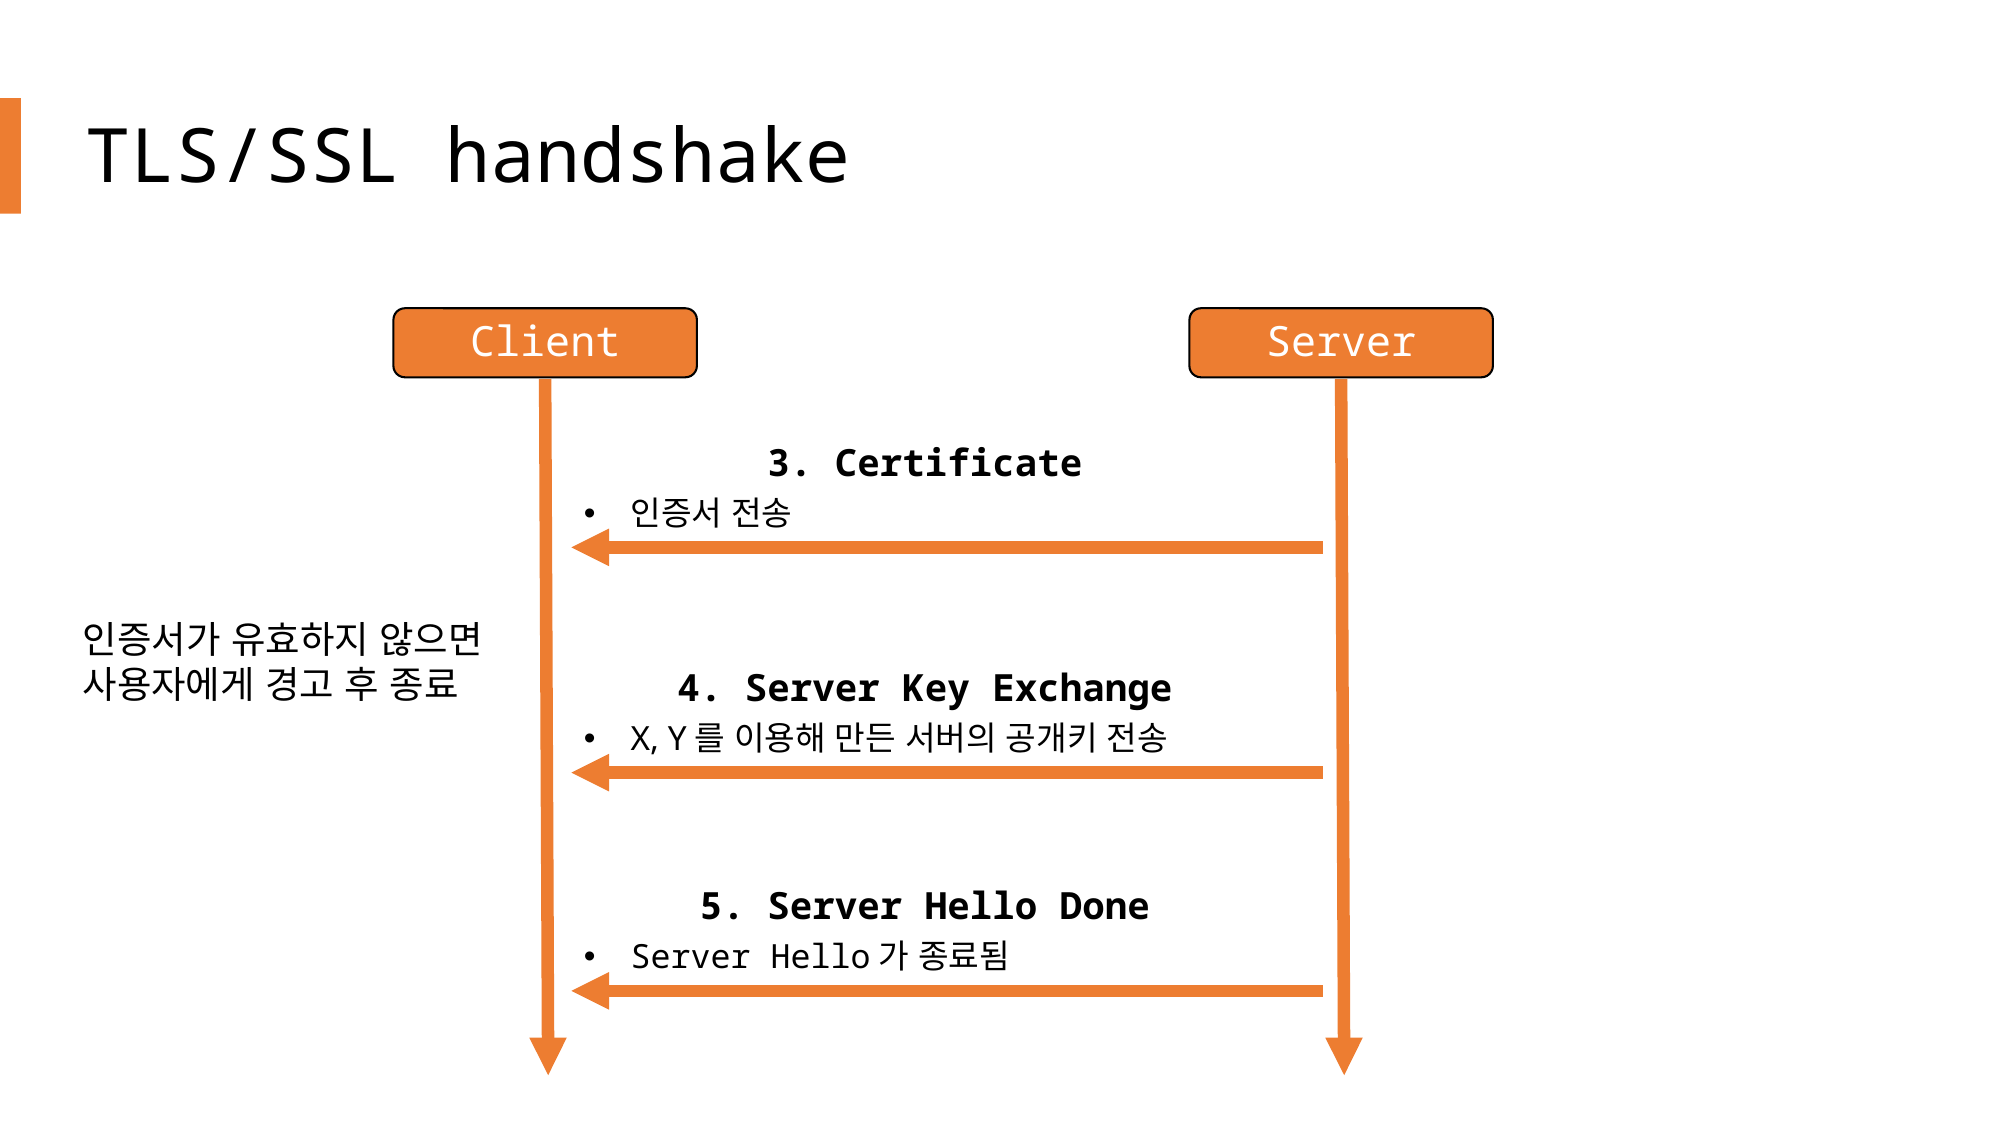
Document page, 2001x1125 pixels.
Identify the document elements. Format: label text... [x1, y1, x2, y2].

title TLS/SSL handshake [70, 67, 1908, 249]
text_box Server [1188, 307, 1494, 379]
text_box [1341, 378, 1345, 1076]
text_box 4. Server Key Exchange X, Y를 이용해 만든 서버의 공개키 전송 [569, 661, 1281, 813]
text_box 5. Server Hello Done Server Hello가 종료됨 [569, 879, 1281, 1031]
text_box [0, 97, 22, 215]
text_box 3. Certificate 인증서 전송 [569, 436, 1281, 588]
text_box Client [392, 307, 698, 379]
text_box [545, 378, 549, 1076]
text_box 인증서가 유효하지 않으면 사용자에게 경고 후 종료 [67, 608, 498, 714]
